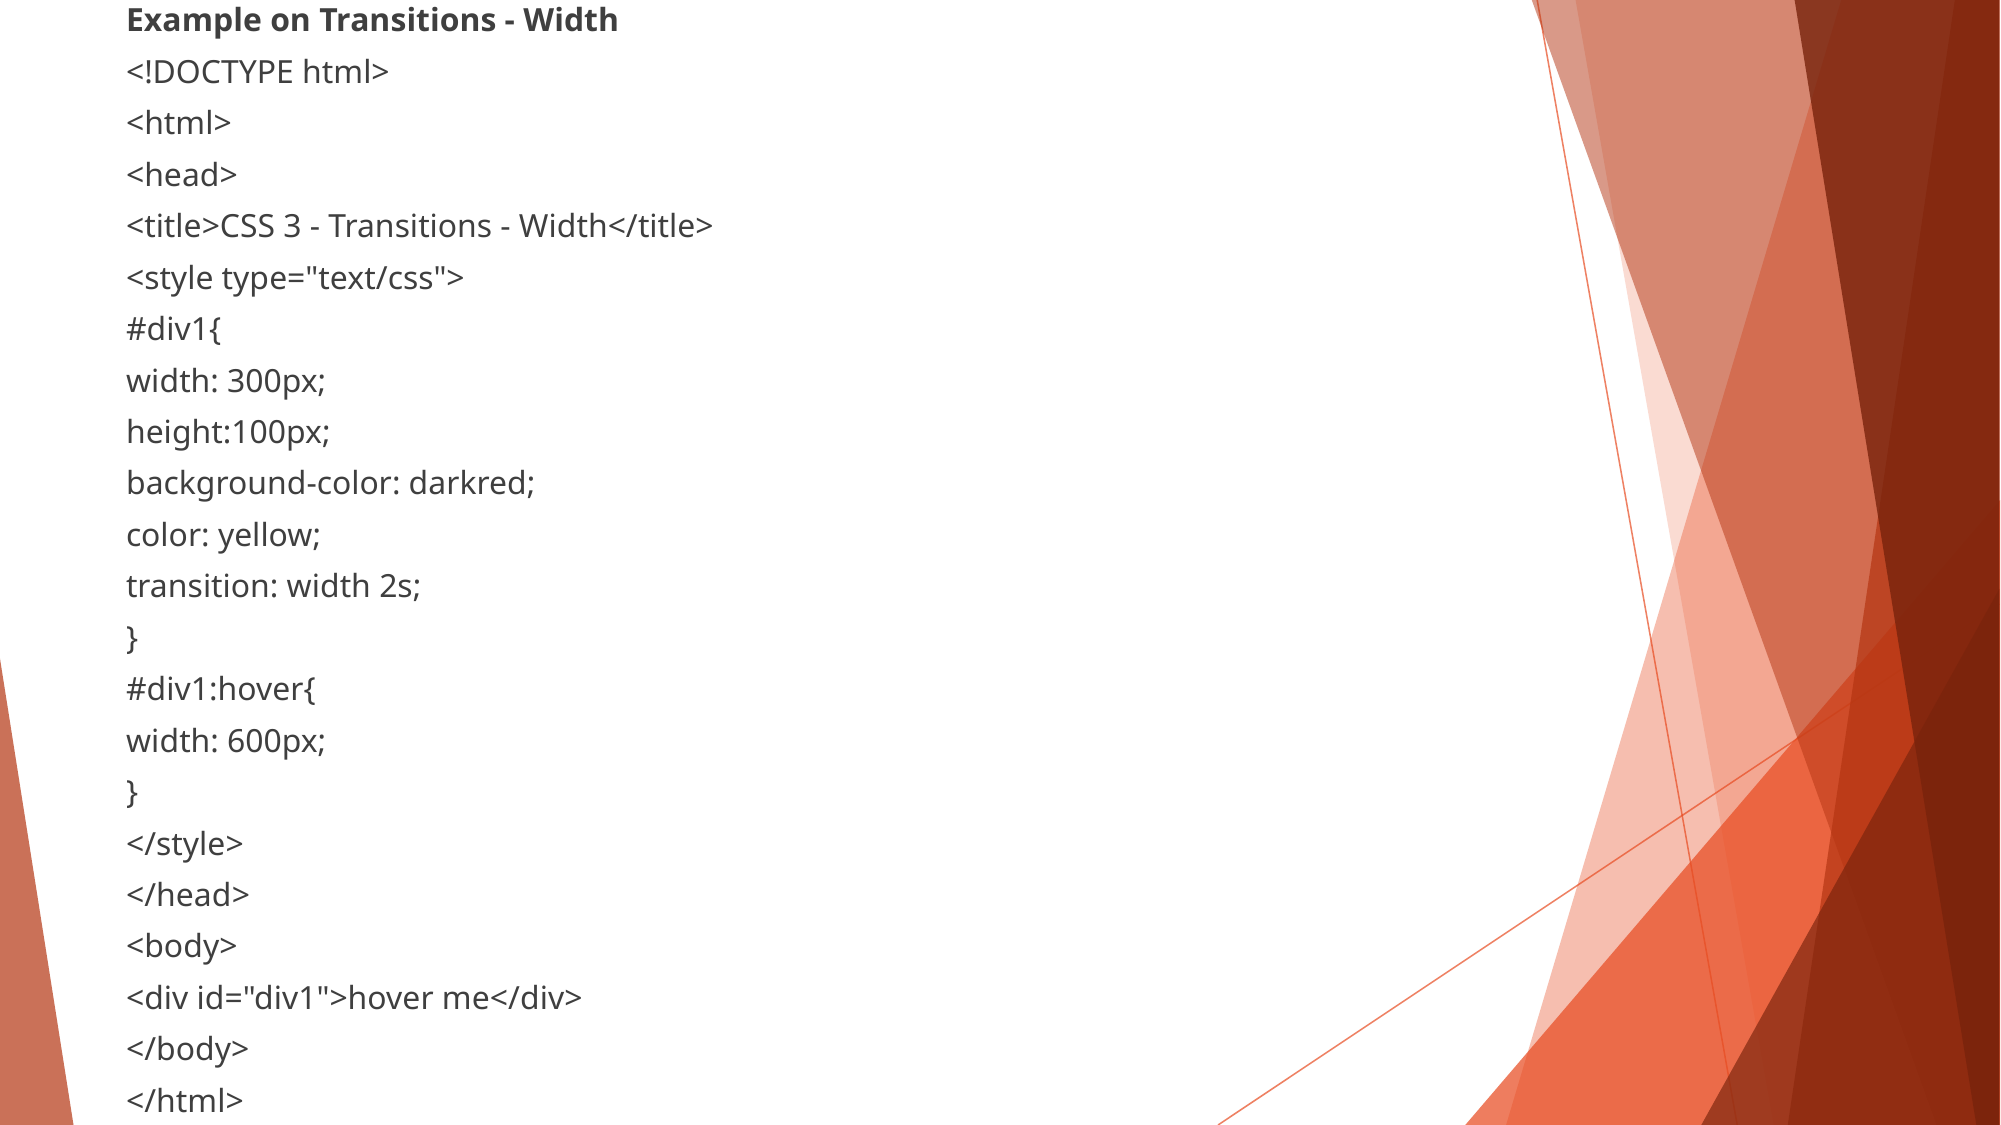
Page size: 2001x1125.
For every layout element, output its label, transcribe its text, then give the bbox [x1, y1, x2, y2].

list Example on Transitions - Width <!DOCTYPE html> <html> <head> <title>CSS 3 - Transitions - Width</title> <style type="text/css"> #div1{ width: 300px; height:100px; background-color: darkred; color: yellow; transition: width 2s; } #div1:hover{ width: 600px; } </style> </head> <body> <div id="div1">hover me</div> </body> </html> [111, 0, 1522, 1125]
